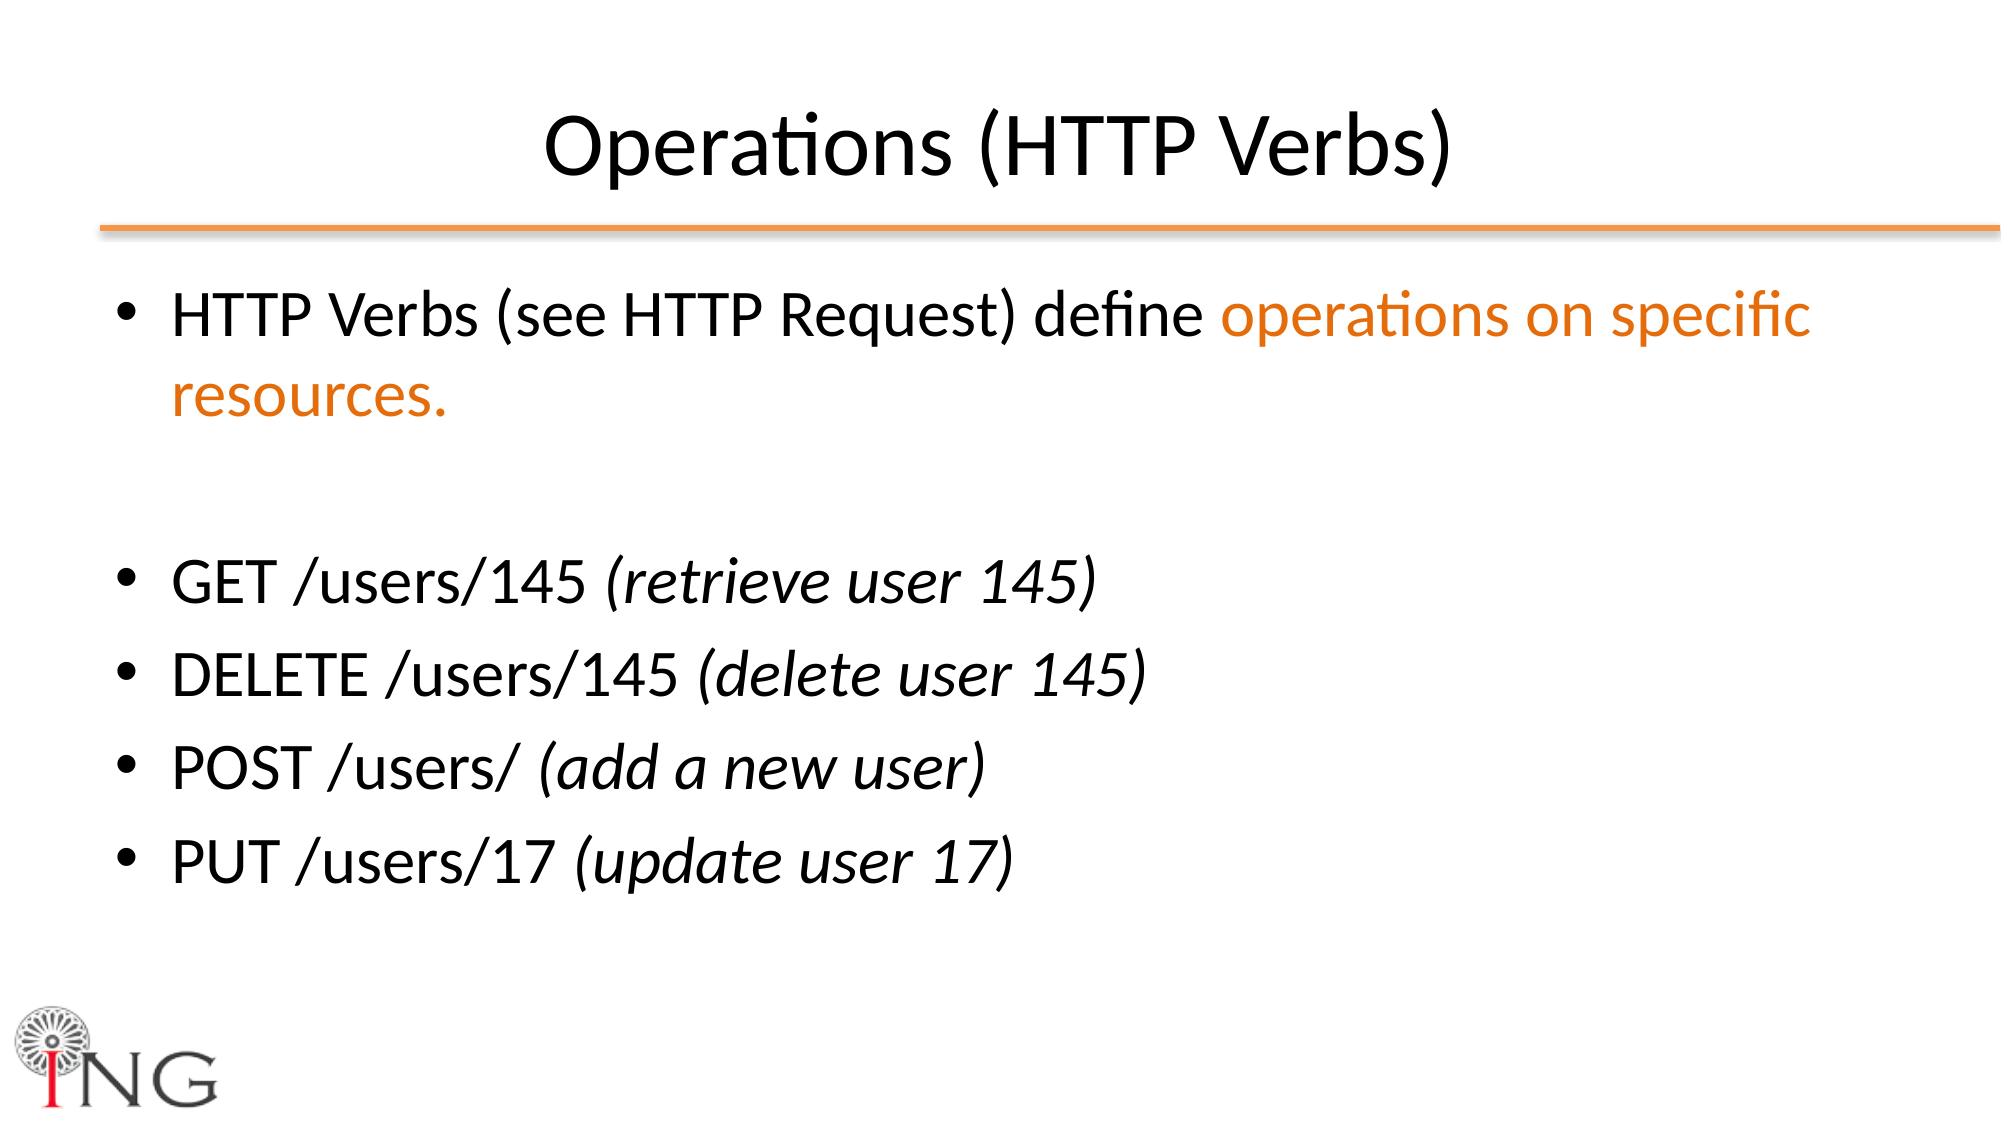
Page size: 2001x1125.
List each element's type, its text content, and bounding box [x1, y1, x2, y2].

title Operations (HTTP Verbs) [99, 45, 1900, 233]
picture [0, 987, 244, 1125]
list HTTP Verbs (see HTTP Request) define operations on specific resources. GET /users/145 (retrieve user 145) DELETE /users/145 (delete user 145) POST /users/ (add a new user) PUT /users/17 (update user 17) [99, 262, 1900, 1005]
